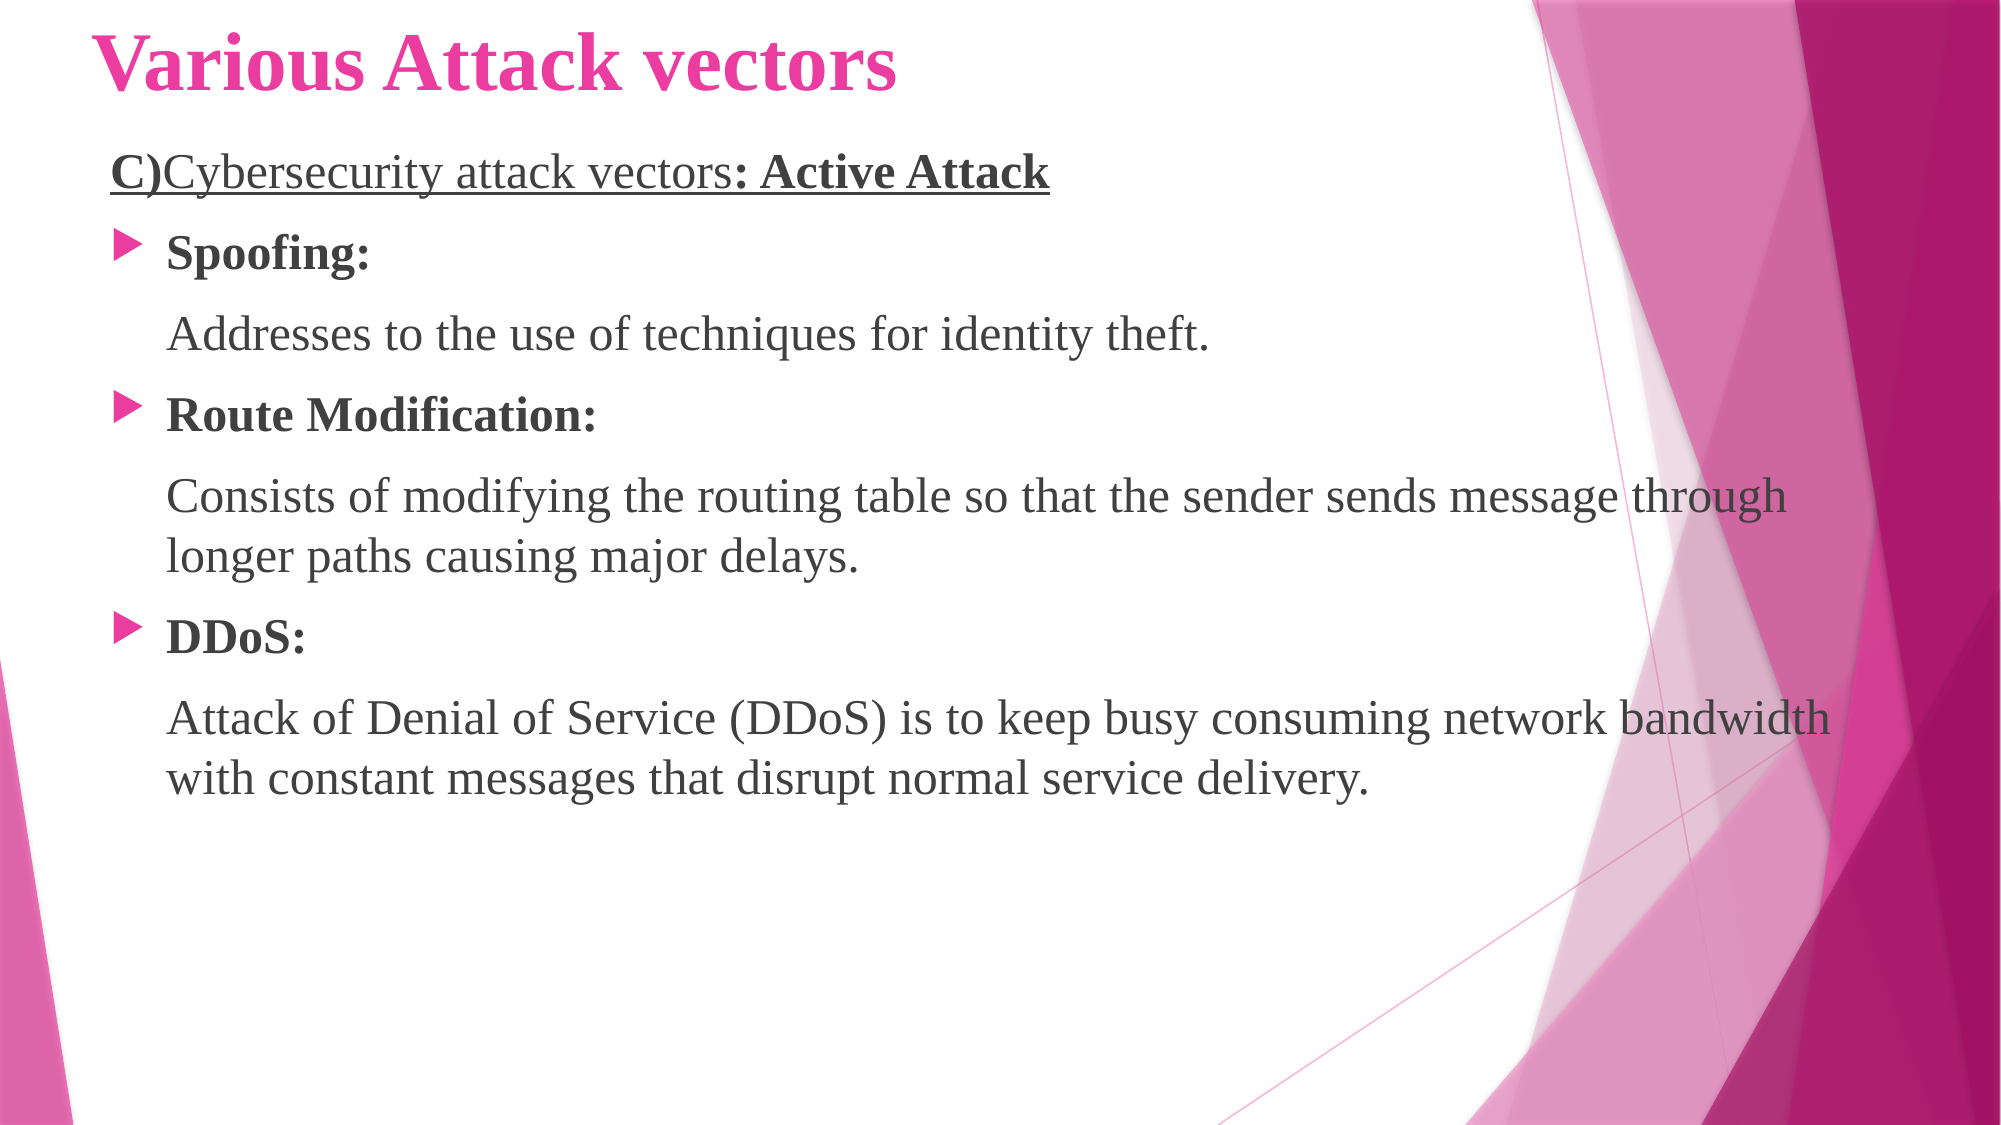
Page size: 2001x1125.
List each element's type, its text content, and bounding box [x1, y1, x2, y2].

title Various Attack vectors [76, 0, 1930, 99]
list C)Cybersecurity attack vectors: Active Attack Spoofing: Addresses to the use of techniques for identity theft. Route Modification: Consists of modifying the routing table so that the sender sends message through longer paths causing major delays. DDoS: Attack of Denial of Service (DDoS) is to keep busy consuming network bandwidth with constant messages that disrupt normal service delivery. [94, 131, 1888, 1125]
